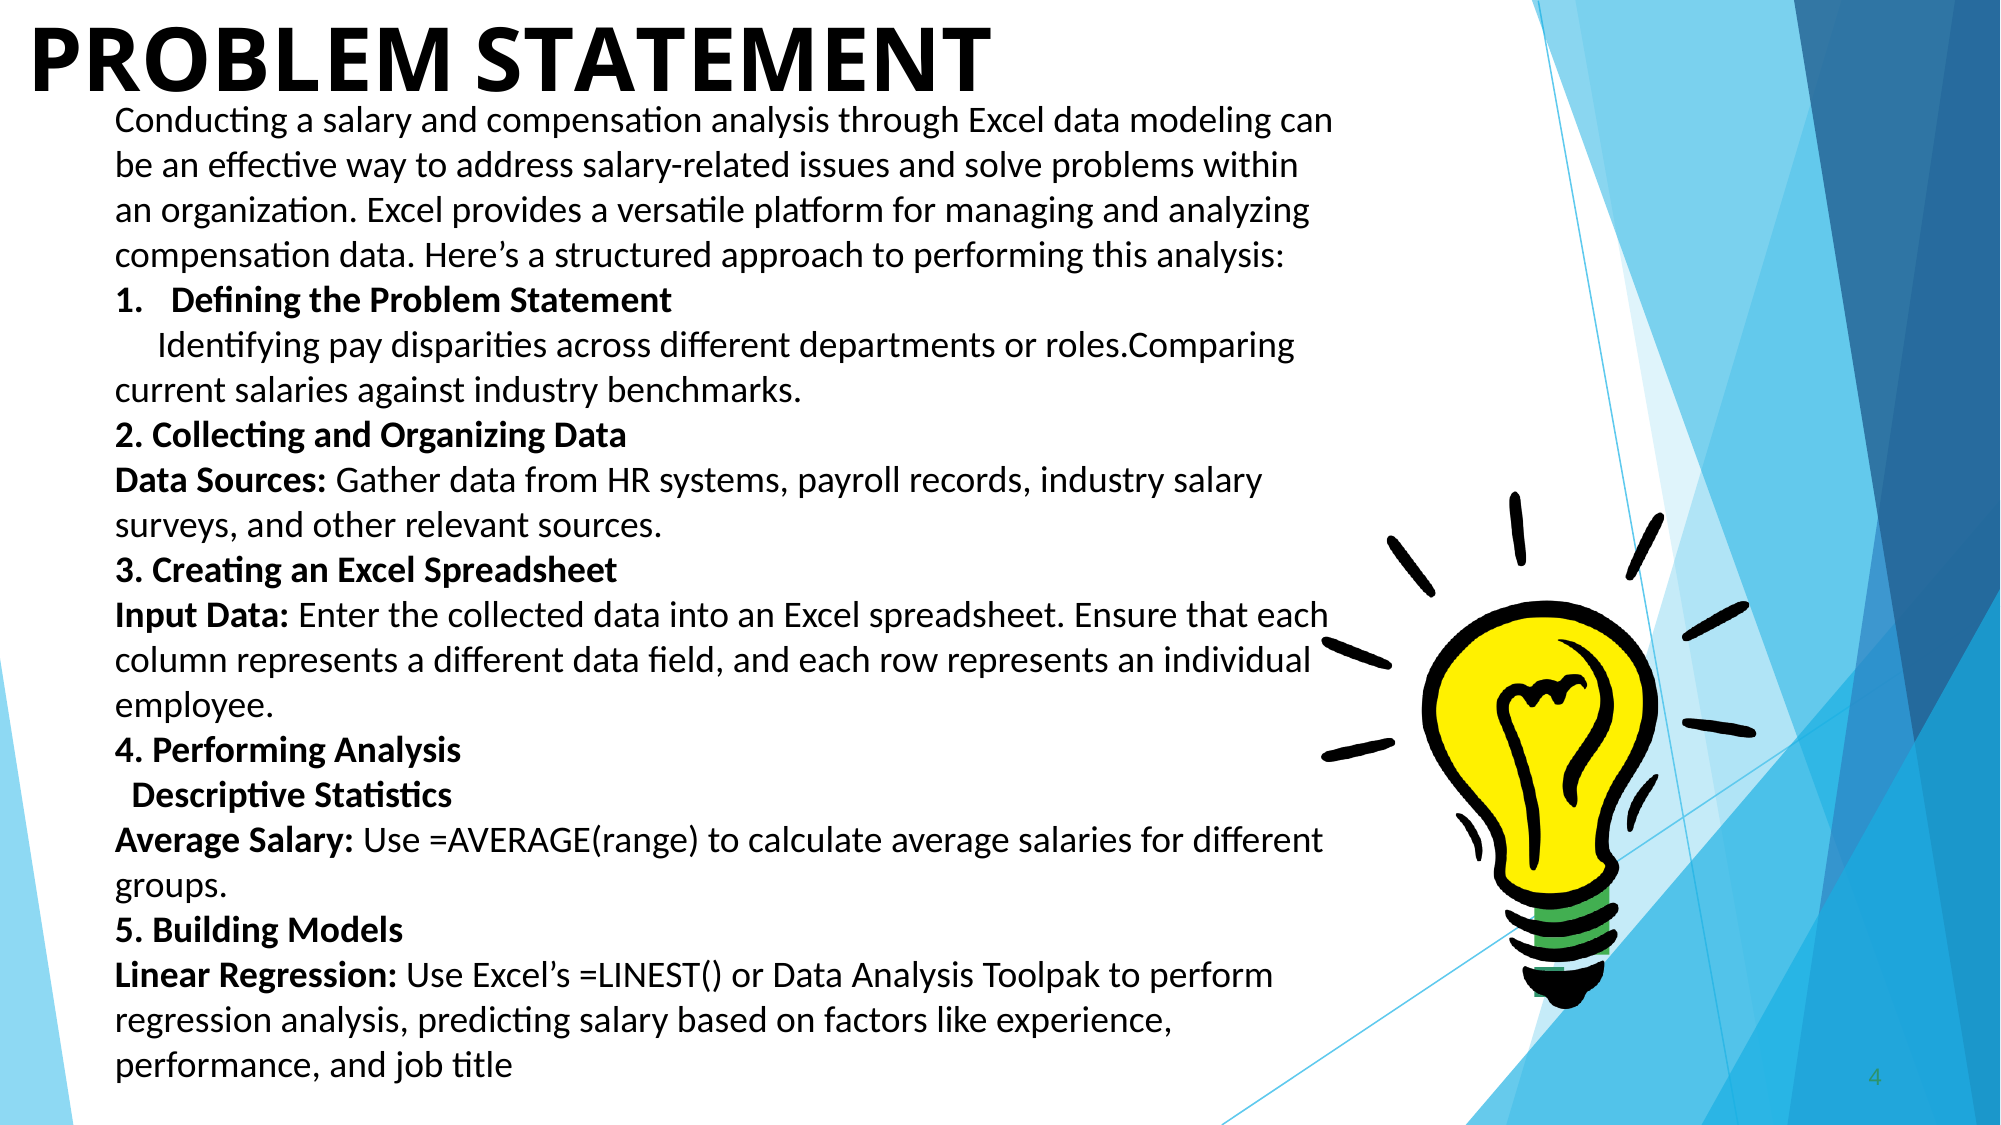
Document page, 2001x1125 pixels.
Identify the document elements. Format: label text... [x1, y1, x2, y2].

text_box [1310, 480, 1765, 1016]
slide_number 4 [1862, 1061, 1888, 1125]
title PROBLEM STATEMENT [24, 0, 1026, 191]
text_box Conducting a salary and compensation analysis through Excel data modeling can be an effective way to address salary-related issues and solve problems within an organization. Excel provides a versatile platform for managing and analyzing compensation data. Here’s a structured approach to performing this analysis: Defining the Problem Statement Identifying pay disparities across different departments or roles.Comparing current salaries against industry benchmarks. 2. Collecting and Organizing Data Data Sources: Gather data from HR systems, payroll records, industry salary surveys, and other relevant sources. 3. Creating an Excel Spreadsheet Input Data: Enter the collected data into an Excel spreadsheet. Ensure that each column represents a different data field, and each row represents an individual employee. 4. Performing Analysis Descriptive Statistics Average Salary: Use =AVERAGE(range) to calculate average salaries for different groups. 5. Building Models Linear Regression: Use Excel’s =LINEST() or Data Analysis Toolpak to perform regression analysis, predicting salary based on factors like experience, performance, and job title [99, 87, 1350, 1093]
